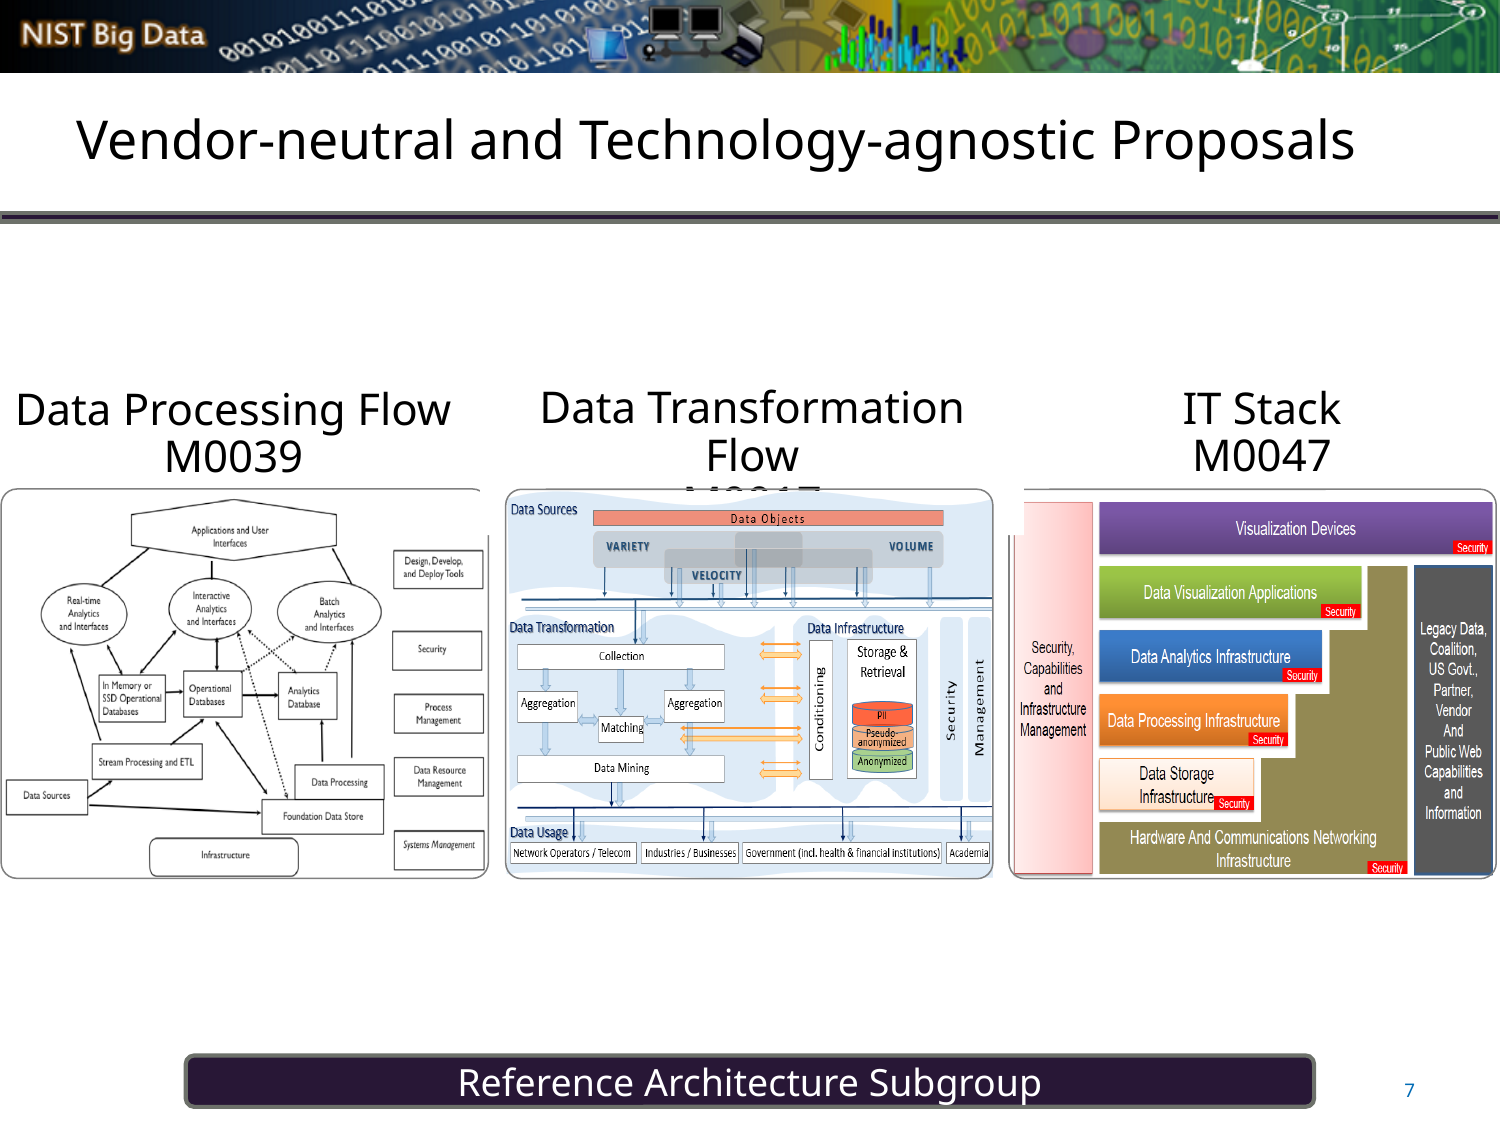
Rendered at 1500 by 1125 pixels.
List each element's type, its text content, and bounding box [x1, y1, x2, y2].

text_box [479, 378, 1025, 900]
slide_number 7 [1404, 1078, 1464, 1105]
title Vendor-neutral and Technology-agnostic Proposals [76, 78, 1424, 199]
picture [0, 0, 1500, 73]
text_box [0, 373, 523, 900]
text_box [995, 370, 1500, 900]
